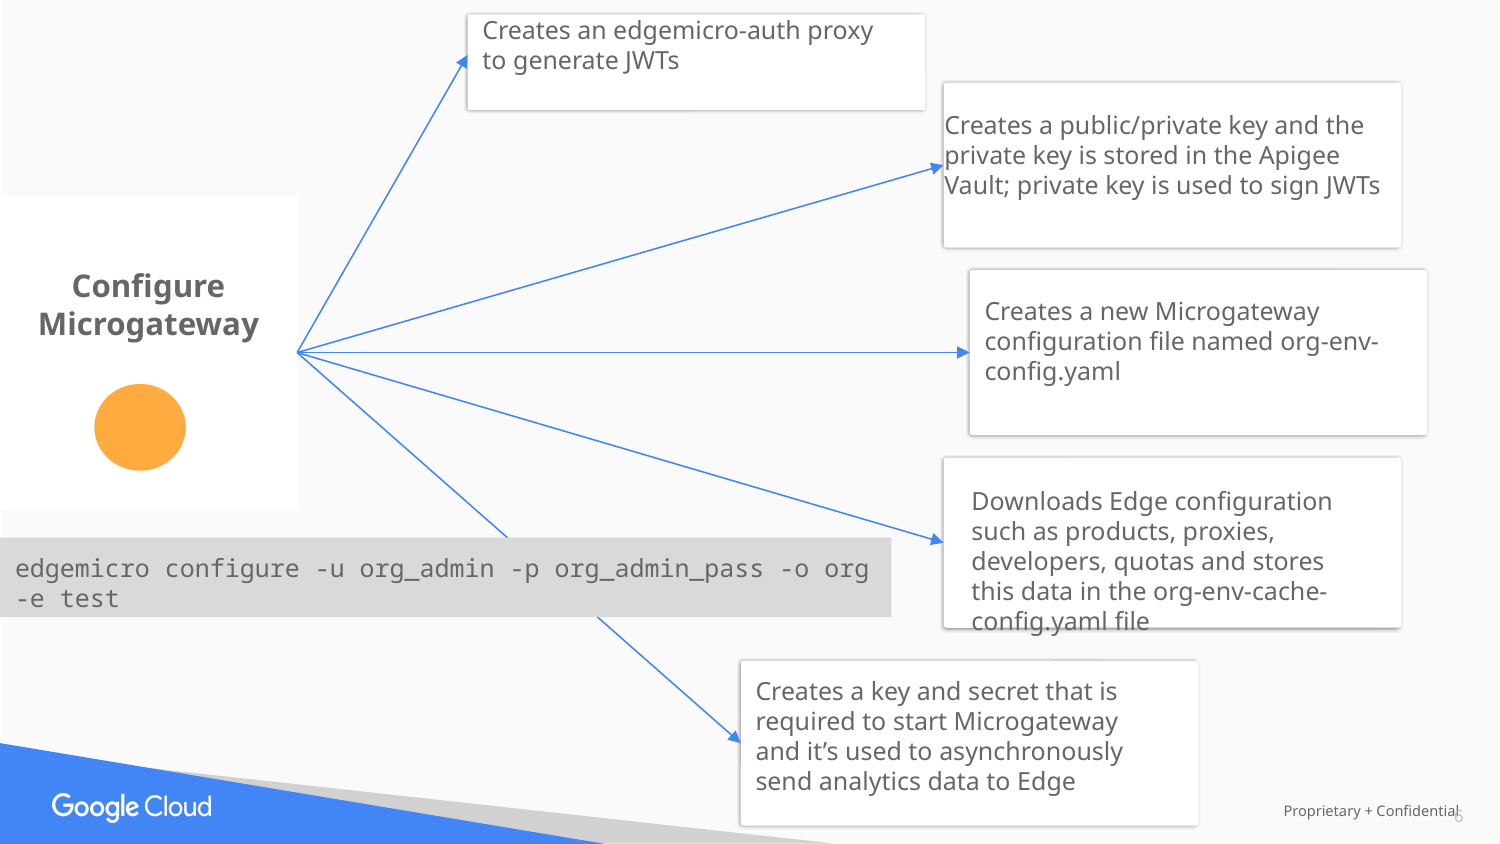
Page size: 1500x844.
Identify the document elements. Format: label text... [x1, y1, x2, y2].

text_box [0, 0, 1428, 826]
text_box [296, 164, 944, 353]
text_box ‹#› [1399, 794, 1475, 840]
